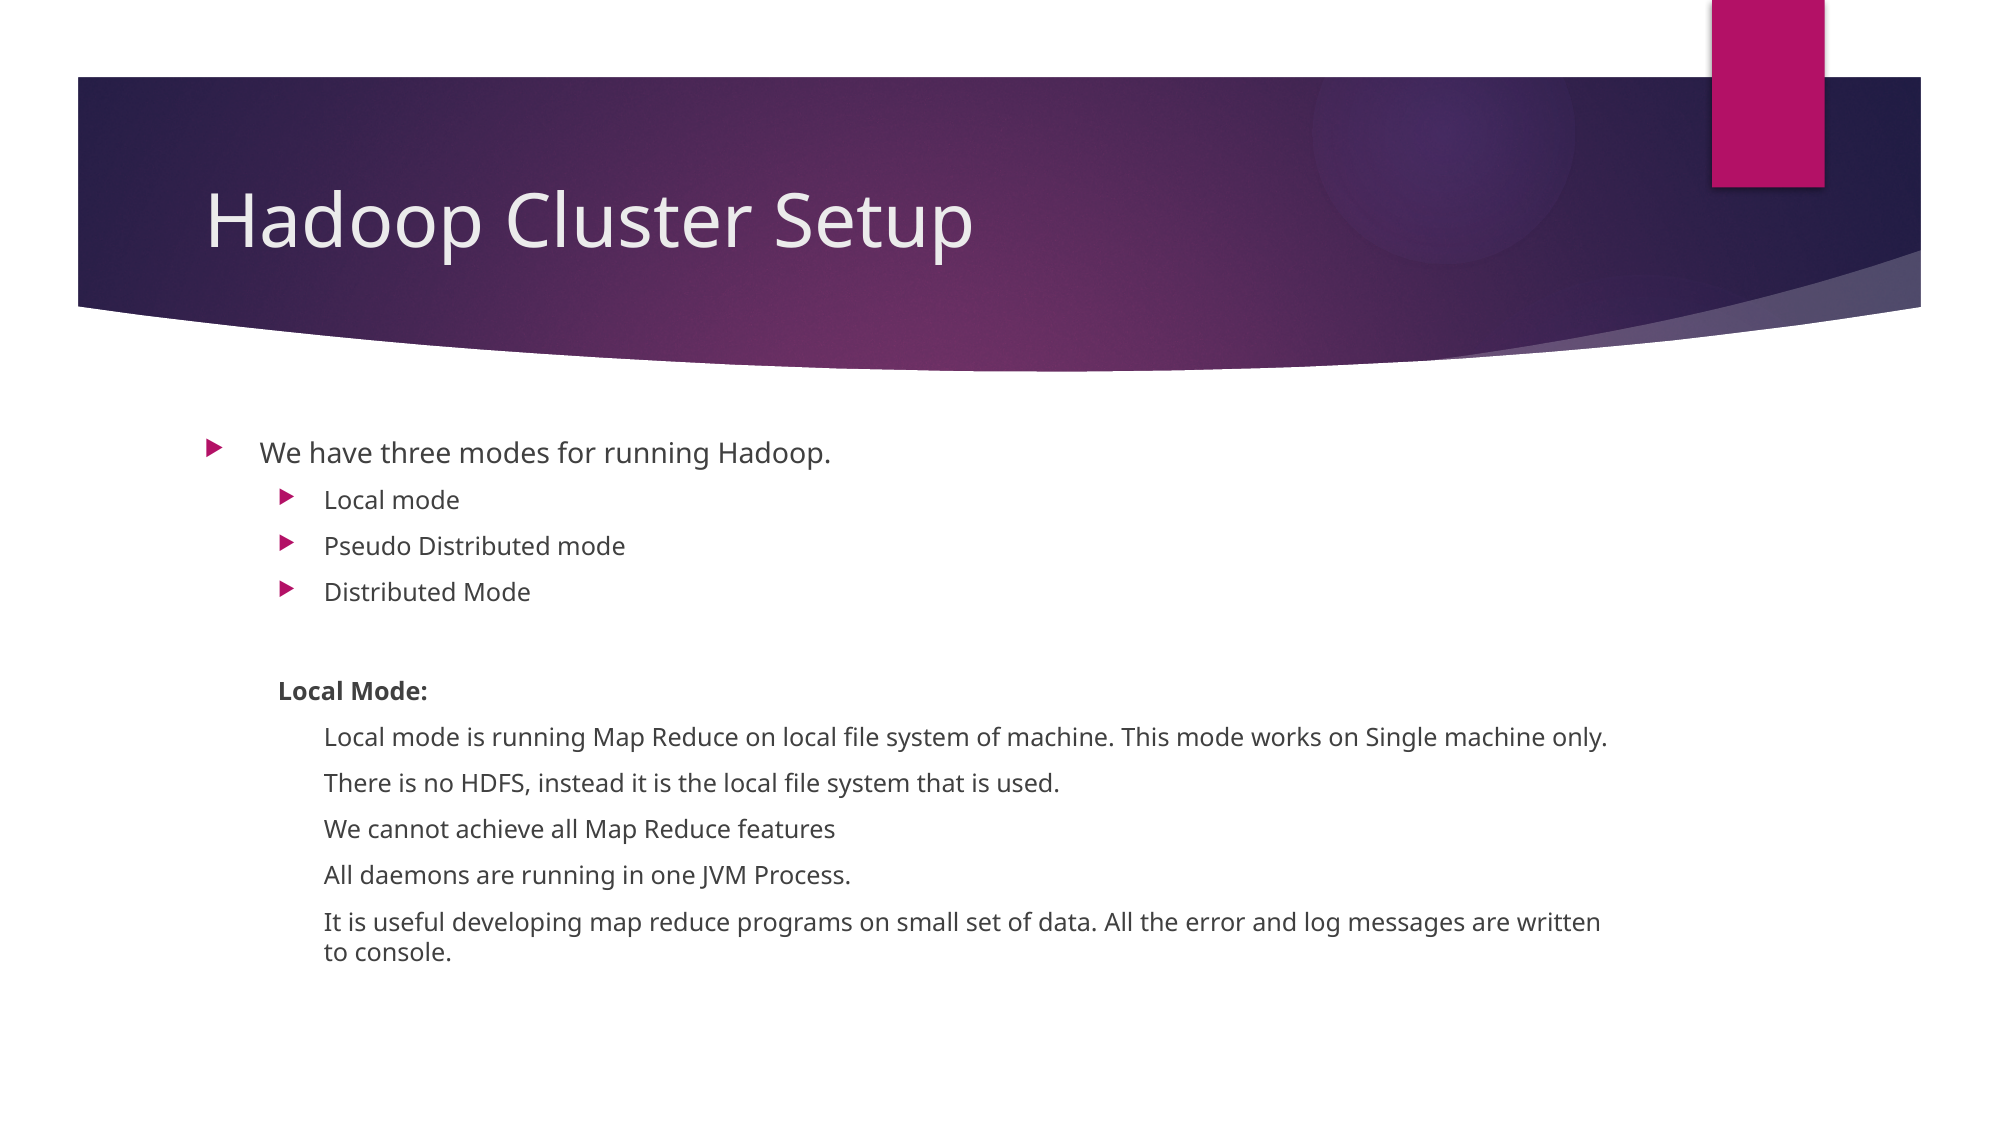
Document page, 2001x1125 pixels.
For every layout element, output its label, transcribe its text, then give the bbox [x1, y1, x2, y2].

title Hadoop Cluster Setup [189, 159, 1627, 276]
list We have three modes for running Hadoop. Local mode Pseudo Distributed mode Distributed Mode Local Mode: Local mode is running Map Reduce on local file system of machine. This mode works on Single machine only. There is no HDFS, instead it is the local file system that is used. We cannot achieve all Map Reduce features All daemons are running in one JVM Process. It is useful developing map reduce programs on small set of data. All the error and log messages are written to console. [189, 427, 1638, 988]
